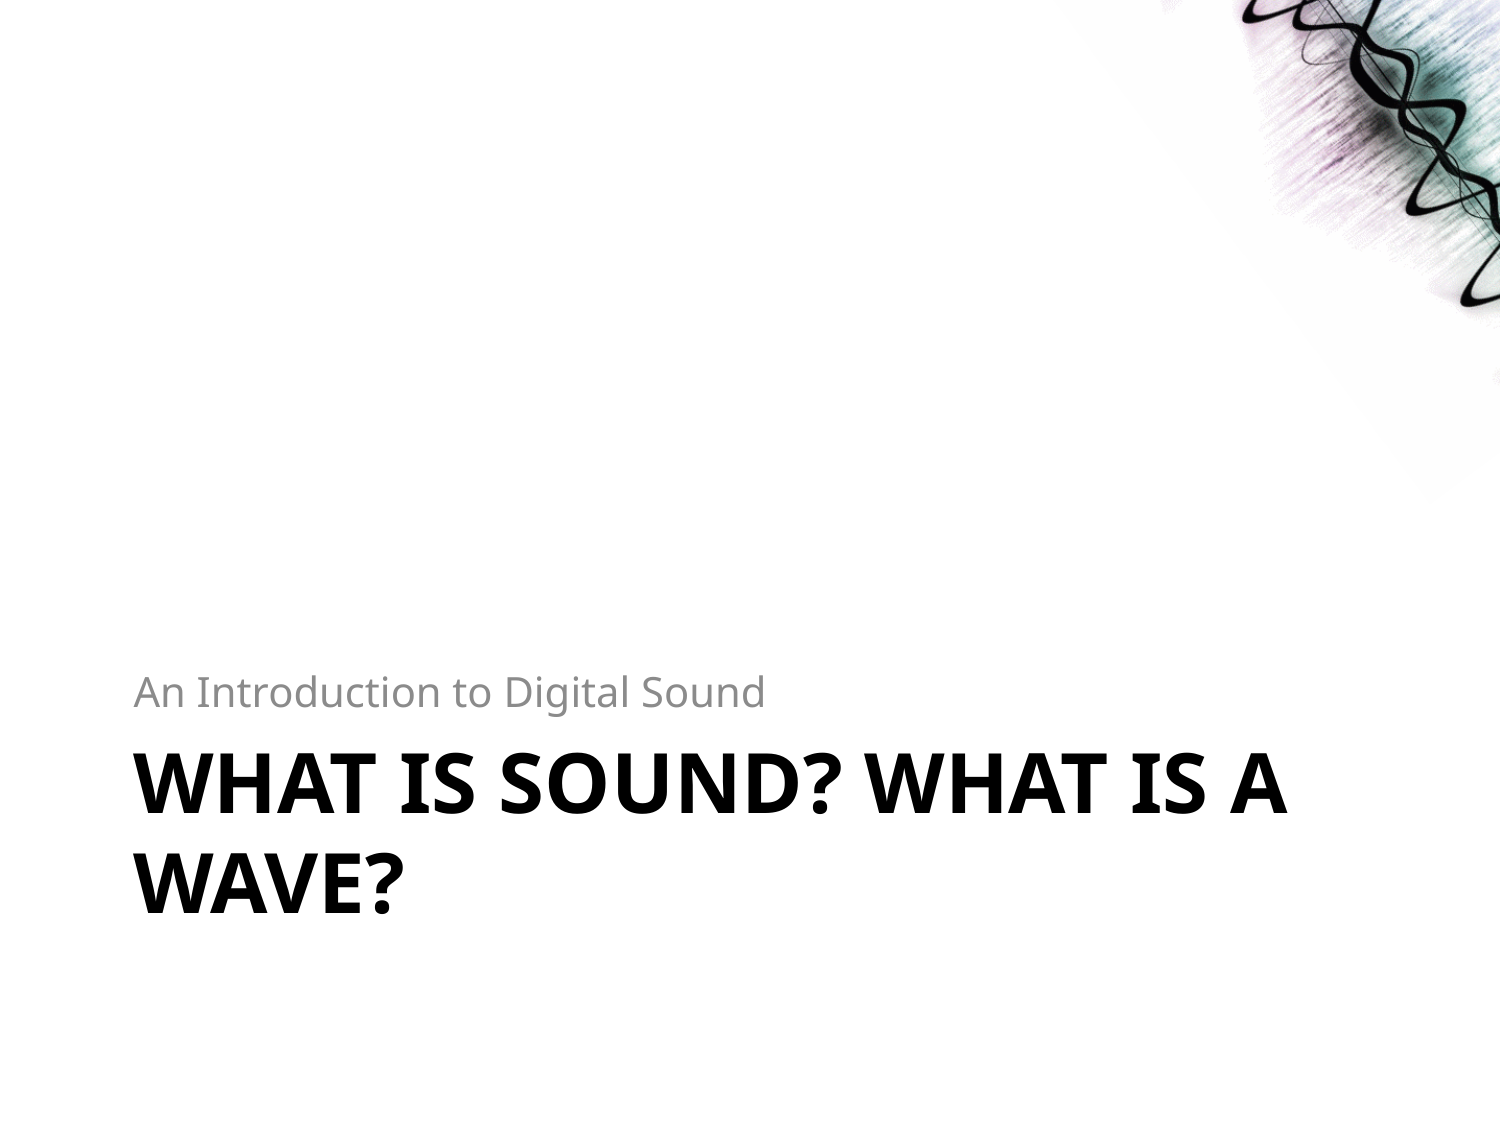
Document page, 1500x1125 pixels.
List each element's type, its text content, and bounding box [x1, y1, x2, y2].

list An Introduction to Digital Sound [118, 476, 1394, 723]
title What is Sound? What is a Wave? [118, 723, 1394, 947]
picture [1055, 0, 1500, 504]
